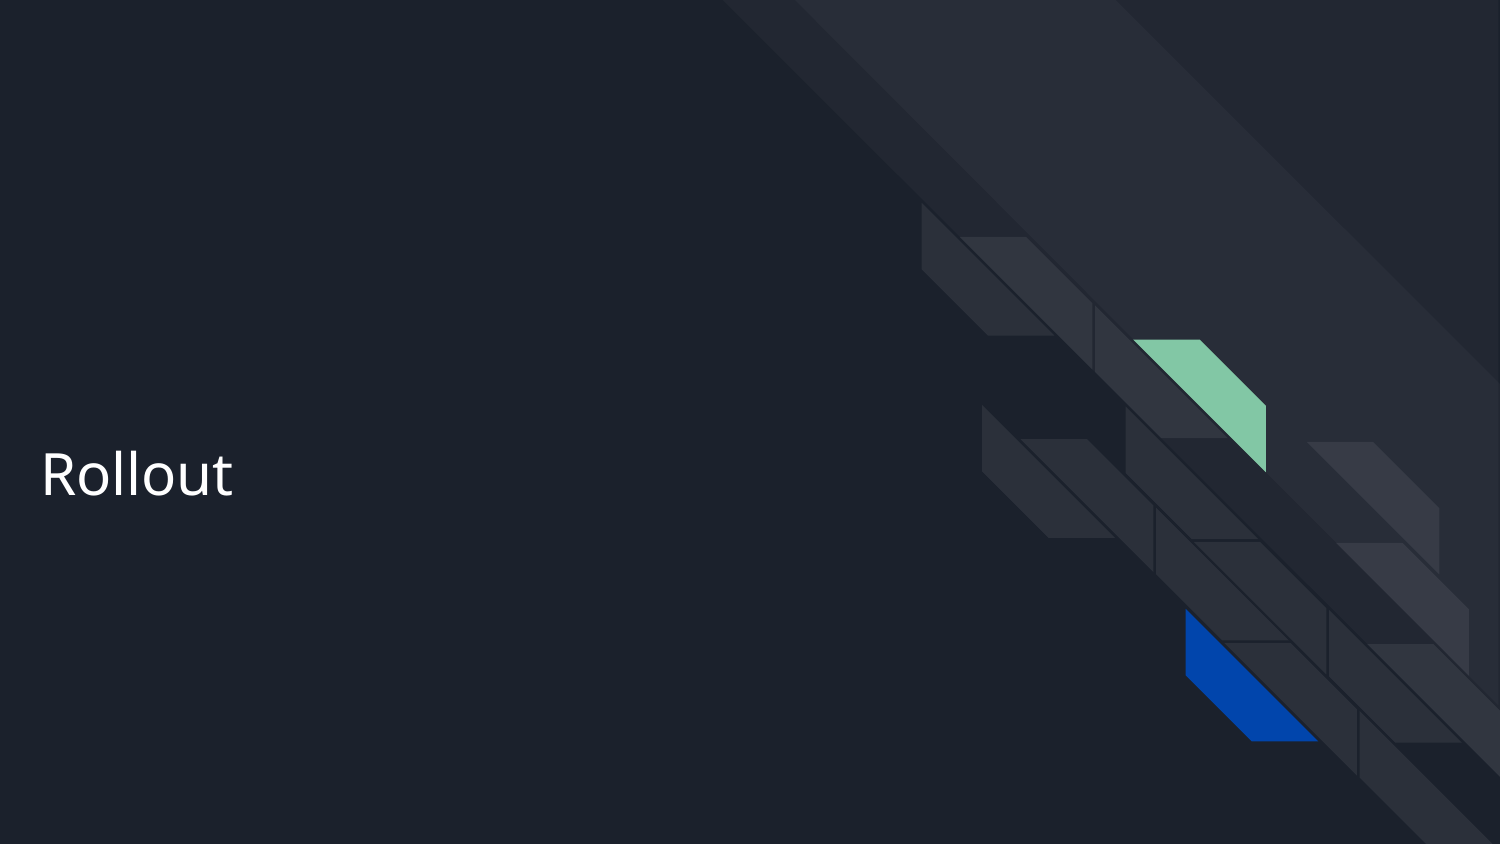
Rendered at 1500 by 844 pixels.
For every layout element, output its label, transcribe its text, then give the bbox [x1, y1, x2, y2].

title Rollout [25, 421, 1440, 590]
